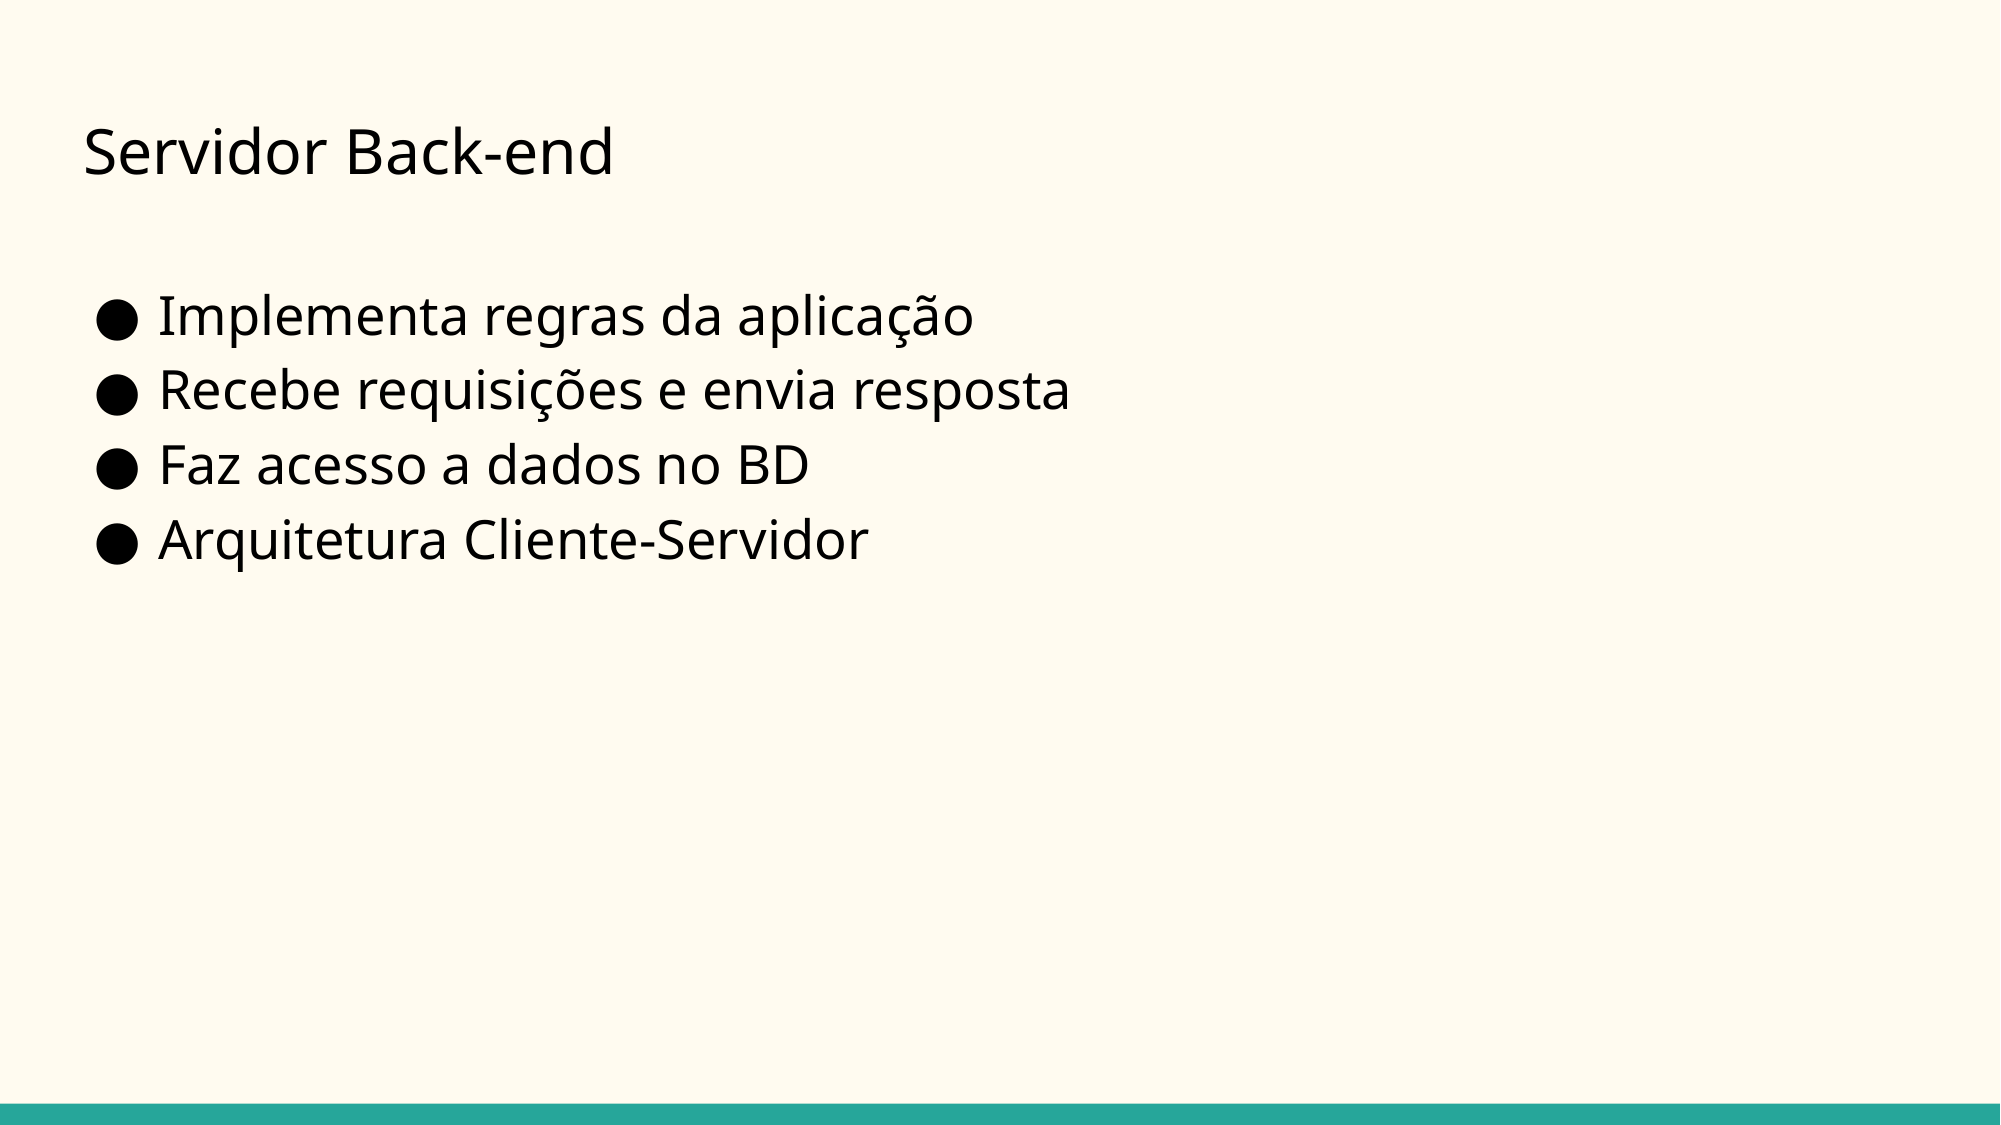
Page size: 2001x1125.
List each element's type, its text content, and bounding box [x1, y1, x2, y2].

title Servidor Back-end [68, 97, 1932, 232]
list Implementa regras da aplicação Recebe requisições e envia resposta Faz acesso a dados no BD Arquitetura Cliente-Servidor [68, 256, 1932, 1000]
